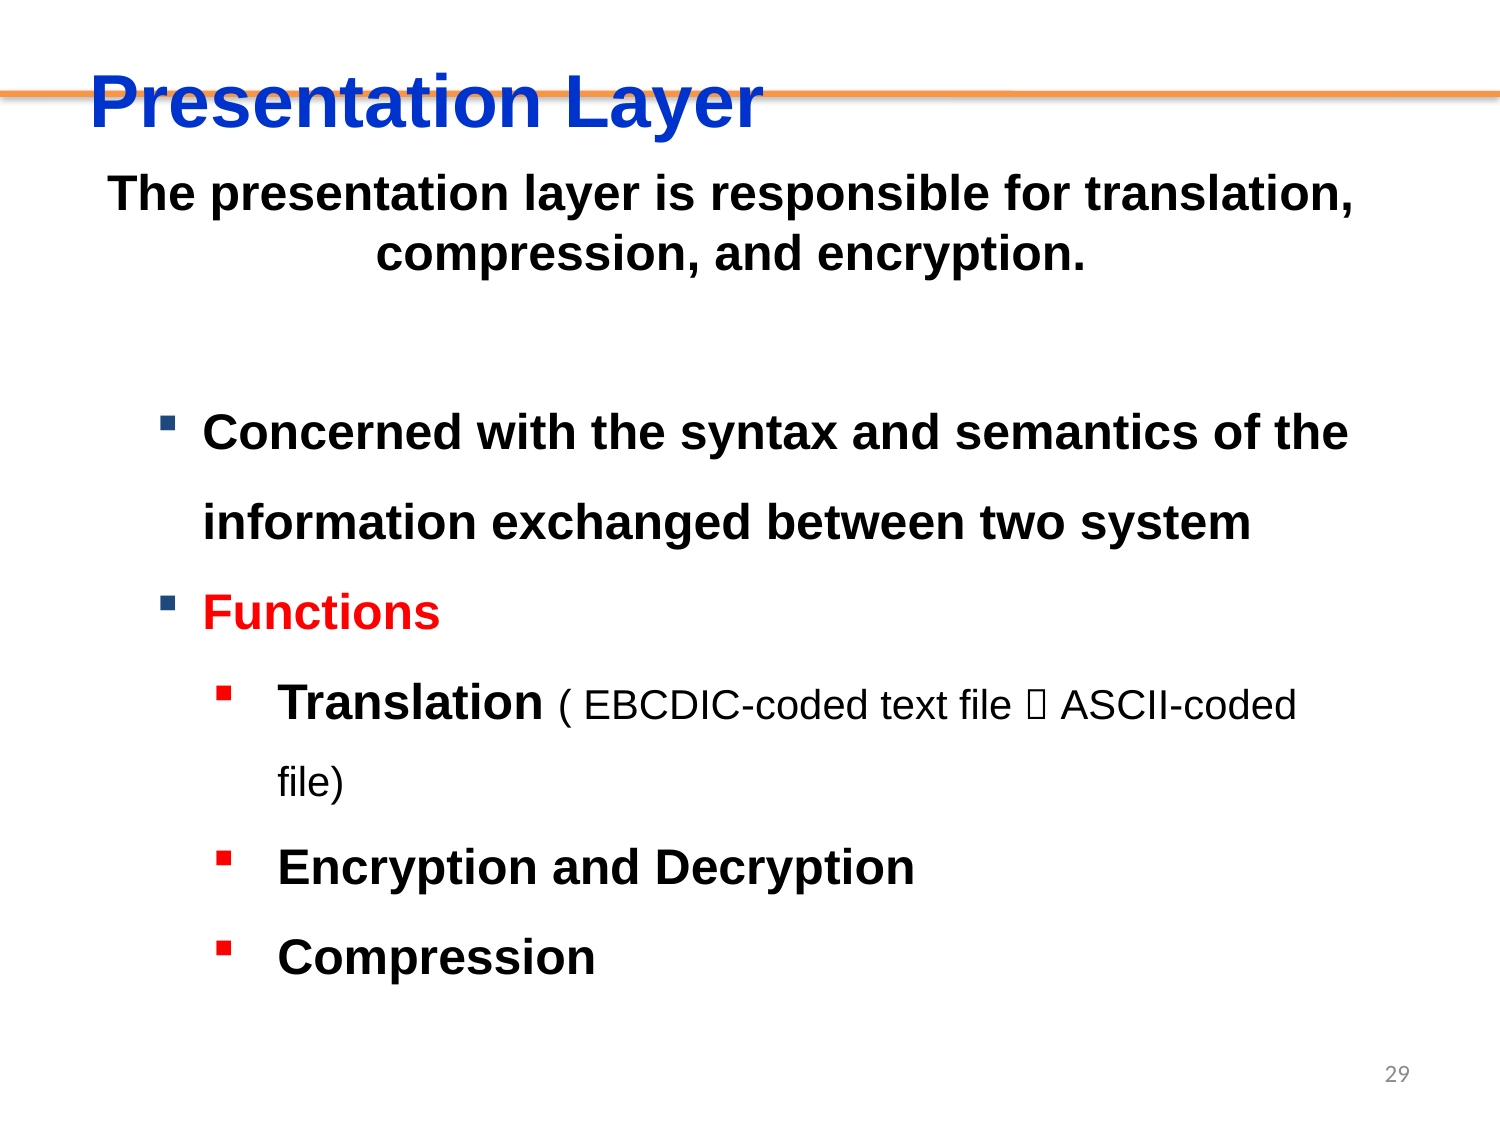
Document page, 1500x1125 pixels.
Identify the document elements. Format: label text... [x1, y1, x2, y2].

text_box Presentation Layer [74, 0, 825, 150]
text_box The presentation layer is responsible for translation, compression, and encryption. [68, 152, 1394, 288]
text_box Concerned with the syntax and semantics of the information exchanged between two system Functions Translation ( EBCDIC-coded text file  ASCII-coded file) Encryption and Decryption Compression [112, 362, 1375, 993]
slide_number 29 [1074, 1042, 1425, 1103]
